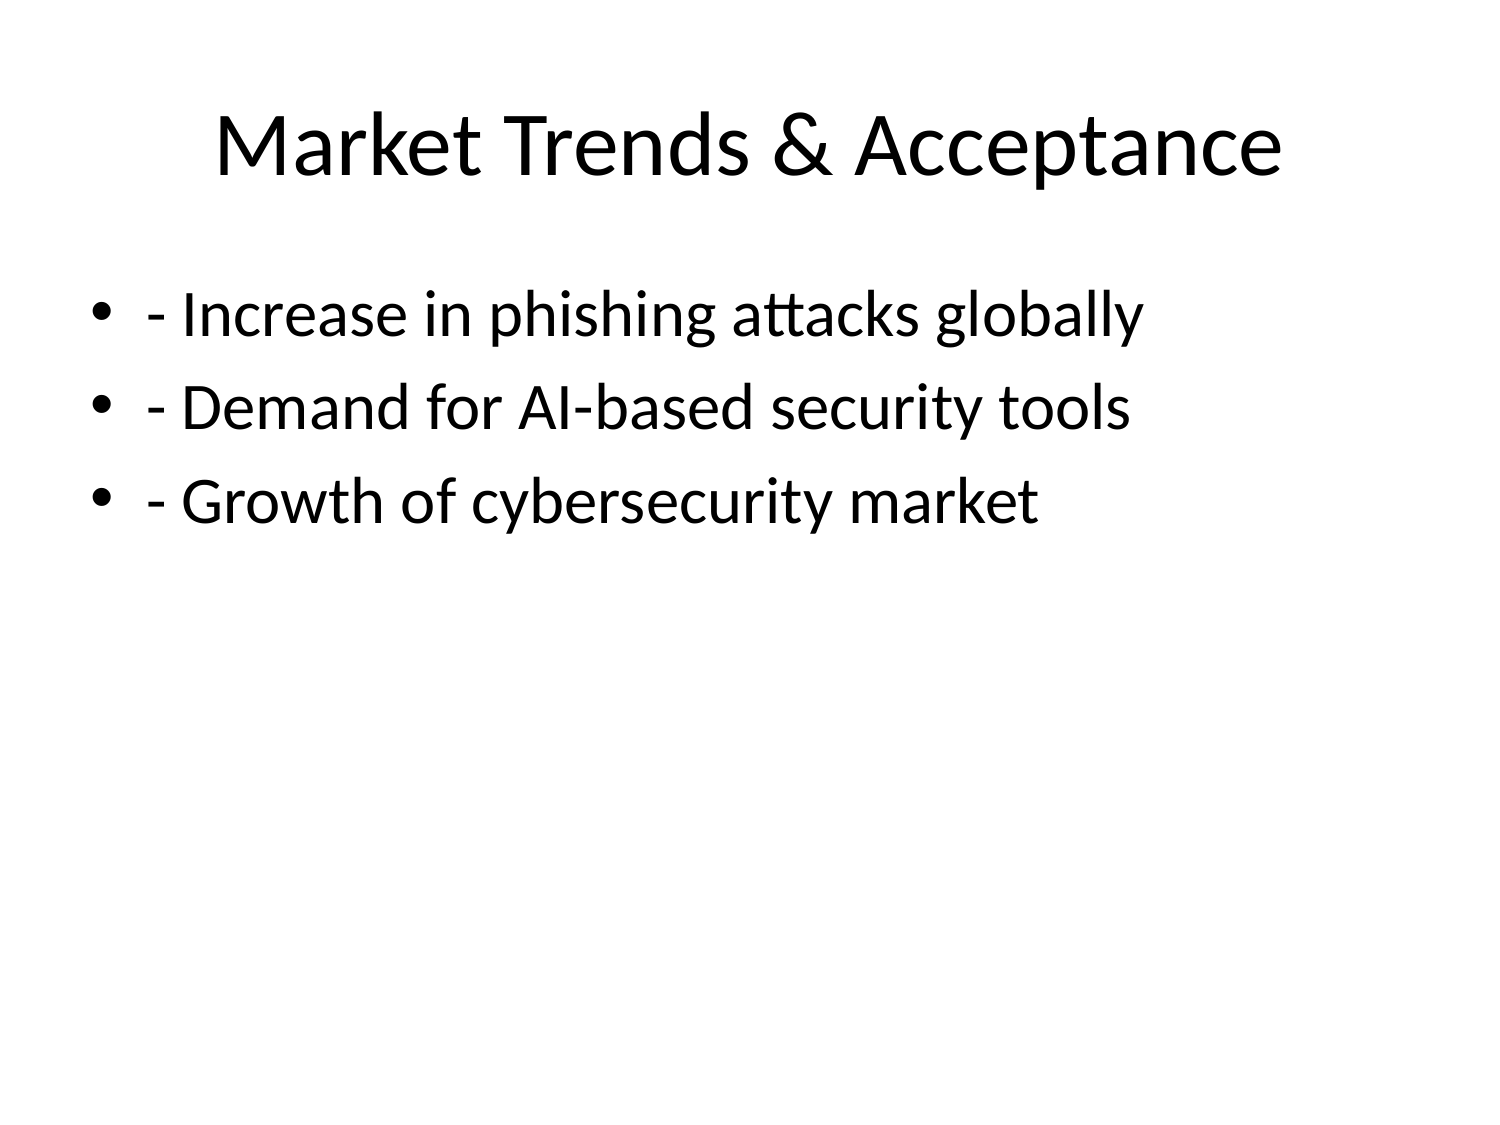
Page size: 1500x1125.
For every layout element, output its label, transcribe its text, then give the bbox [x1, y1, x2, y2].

title Market Trends & Acceptance [75, 45, 1425, 233]
list - Increase in phishing attacks globally - Demand for AI-based security tools - Growth of cybersecurity market [75, 262, 1425, 1005]
